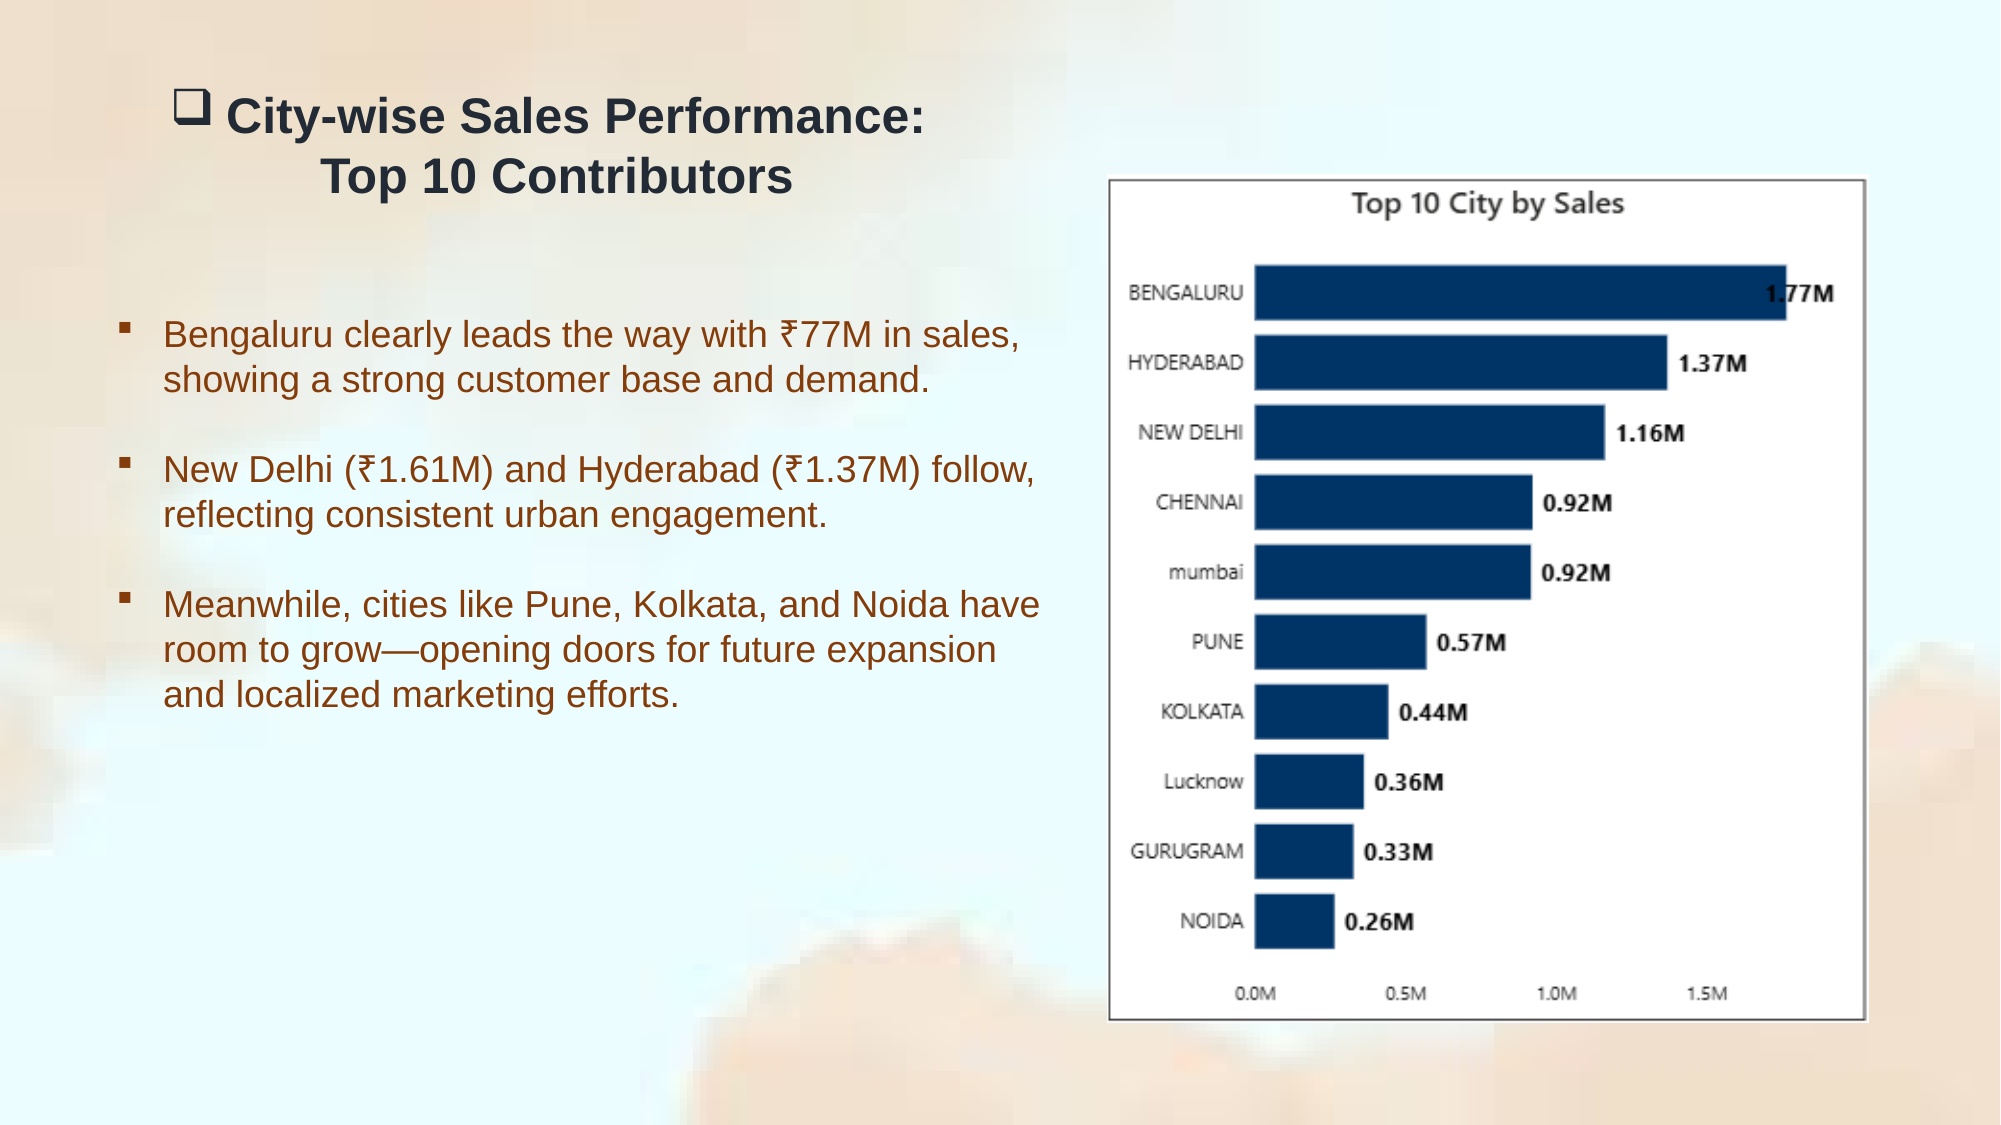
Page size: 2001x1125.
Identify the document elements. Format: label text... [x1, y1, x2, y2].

text_box City-wise Sales Performance: Top 10 Contributors [155, 76, 1412, 212]
picture [0, 0, 2001, 1125]
text_box Bengaluru clearly leads the way with ₹77M in sales, showing a strong customer base and demand. New Delhi (₹1.61M) and Hyderabad (₹1.37M) follow, reflecting consistent urban engagement. Meanwhile, cities like Pune, Kolkata, and Noida have room to grow—opening doors for future expansion and localized marketing efforts. [101, 302, 1073, 768]
